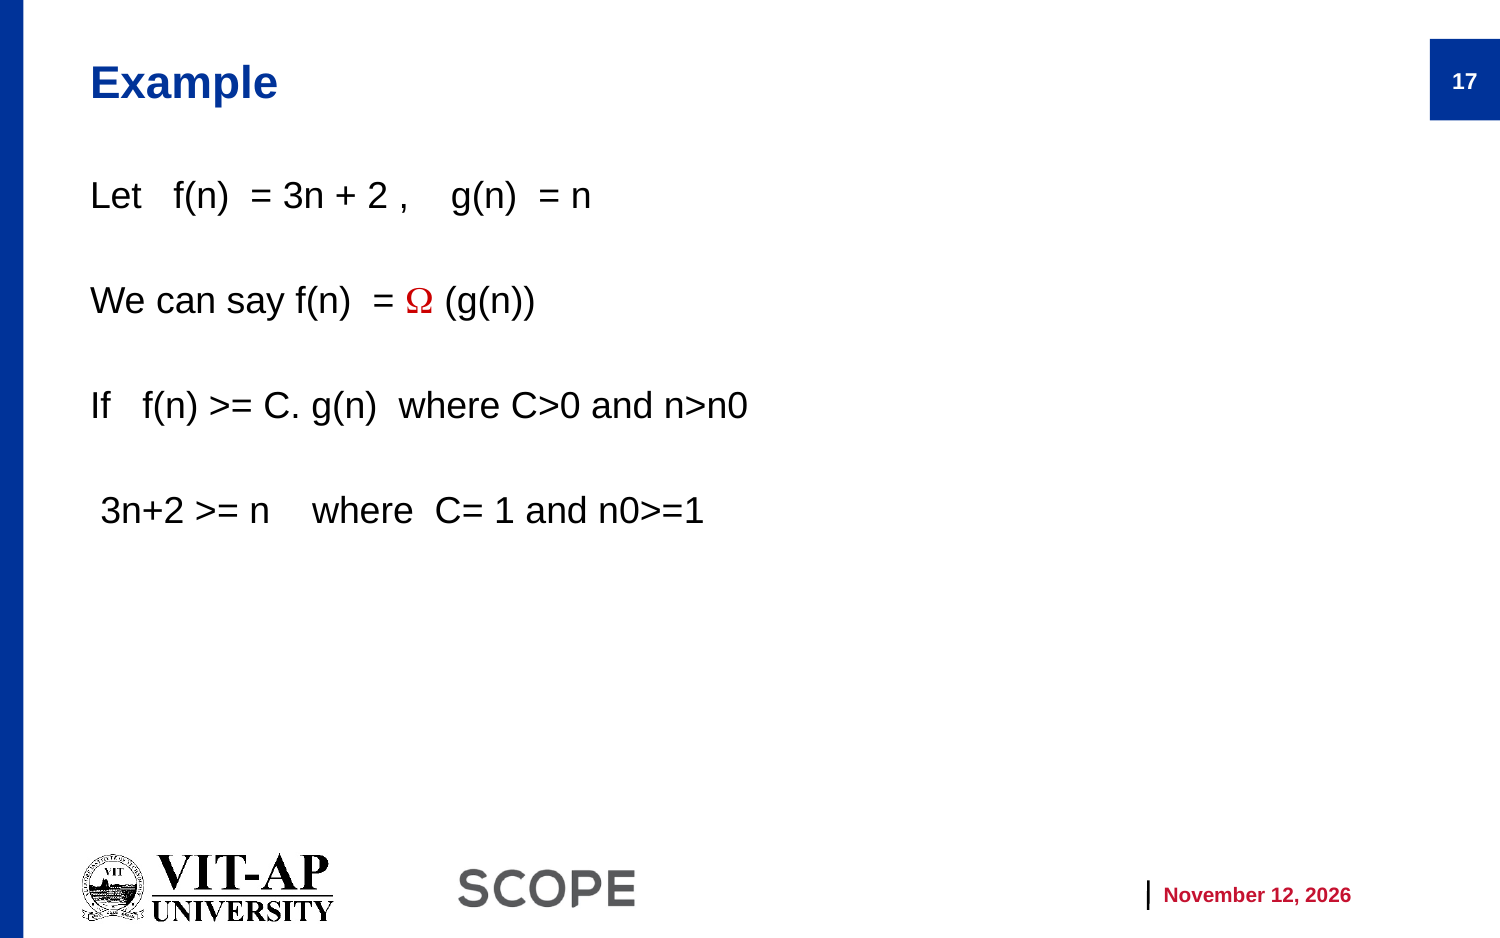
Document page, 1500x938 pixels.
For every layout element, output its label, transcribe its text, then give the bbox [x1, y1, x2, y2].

slide_number 17 [1429, 45, 1500, 116]
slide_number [1148, 868, 1424, 919]
picture [76, 846, 337, 928]
title Example [74, 37, 1430, 124]
picture [454, 864, 641, 910]
list Let f(n) = 3n + 2 , g(n) = n We can say f(n) = W (g(n)) If f(n) >= C. g(n) where C>0 and n>n0 3n+2 >= n where C= 1 and n0>=1 [74, 163, 1426, 838]
